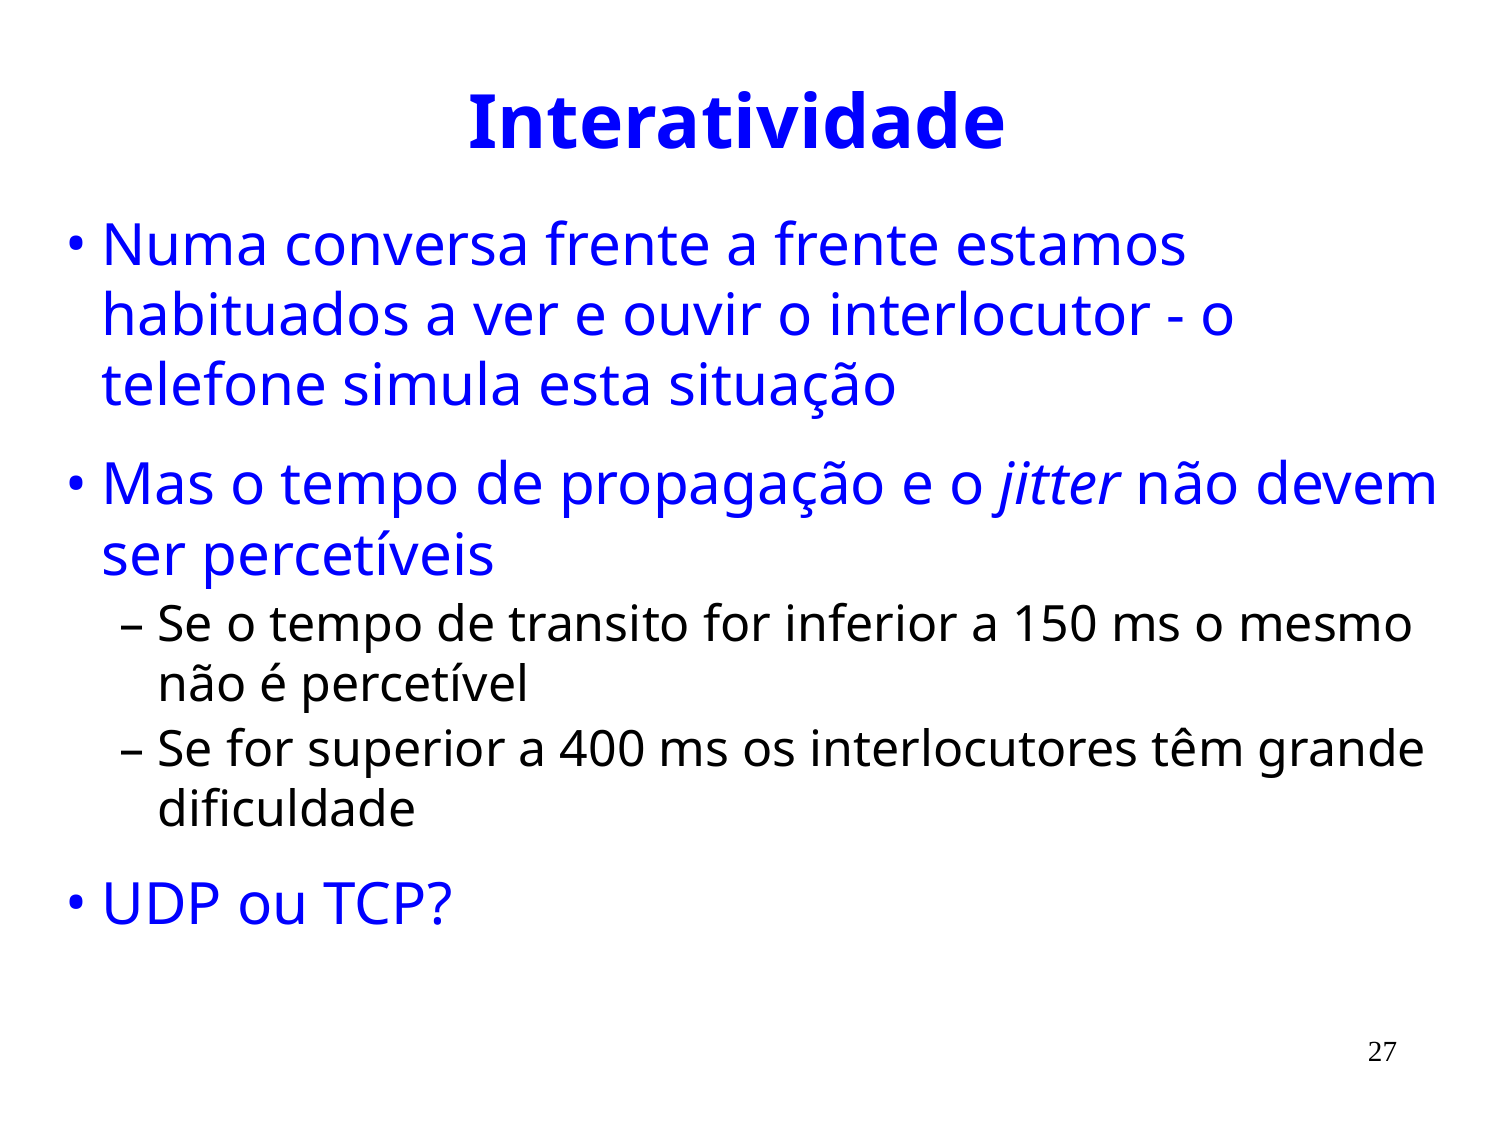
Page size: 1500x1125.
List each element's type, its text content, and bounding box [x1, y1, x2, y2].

title Interatividade [50, 62, 1425, 175]
slide_number 27 [1262, 1025, 1413, 1088]
list Numa conversa frente a frente estamos habituados a ver e ouvir o interlocutor - o telefone simula esta situação Mas o tempo de propagação e o jitter não devem ser percetíveis Se o tempo de transito for inferior a 150 ms o mesmo não é percetível Se for superior a 400 ms os interlocutores têm grande dificuldade UDP ou TCP? [50, 200, 1463, 1100]
